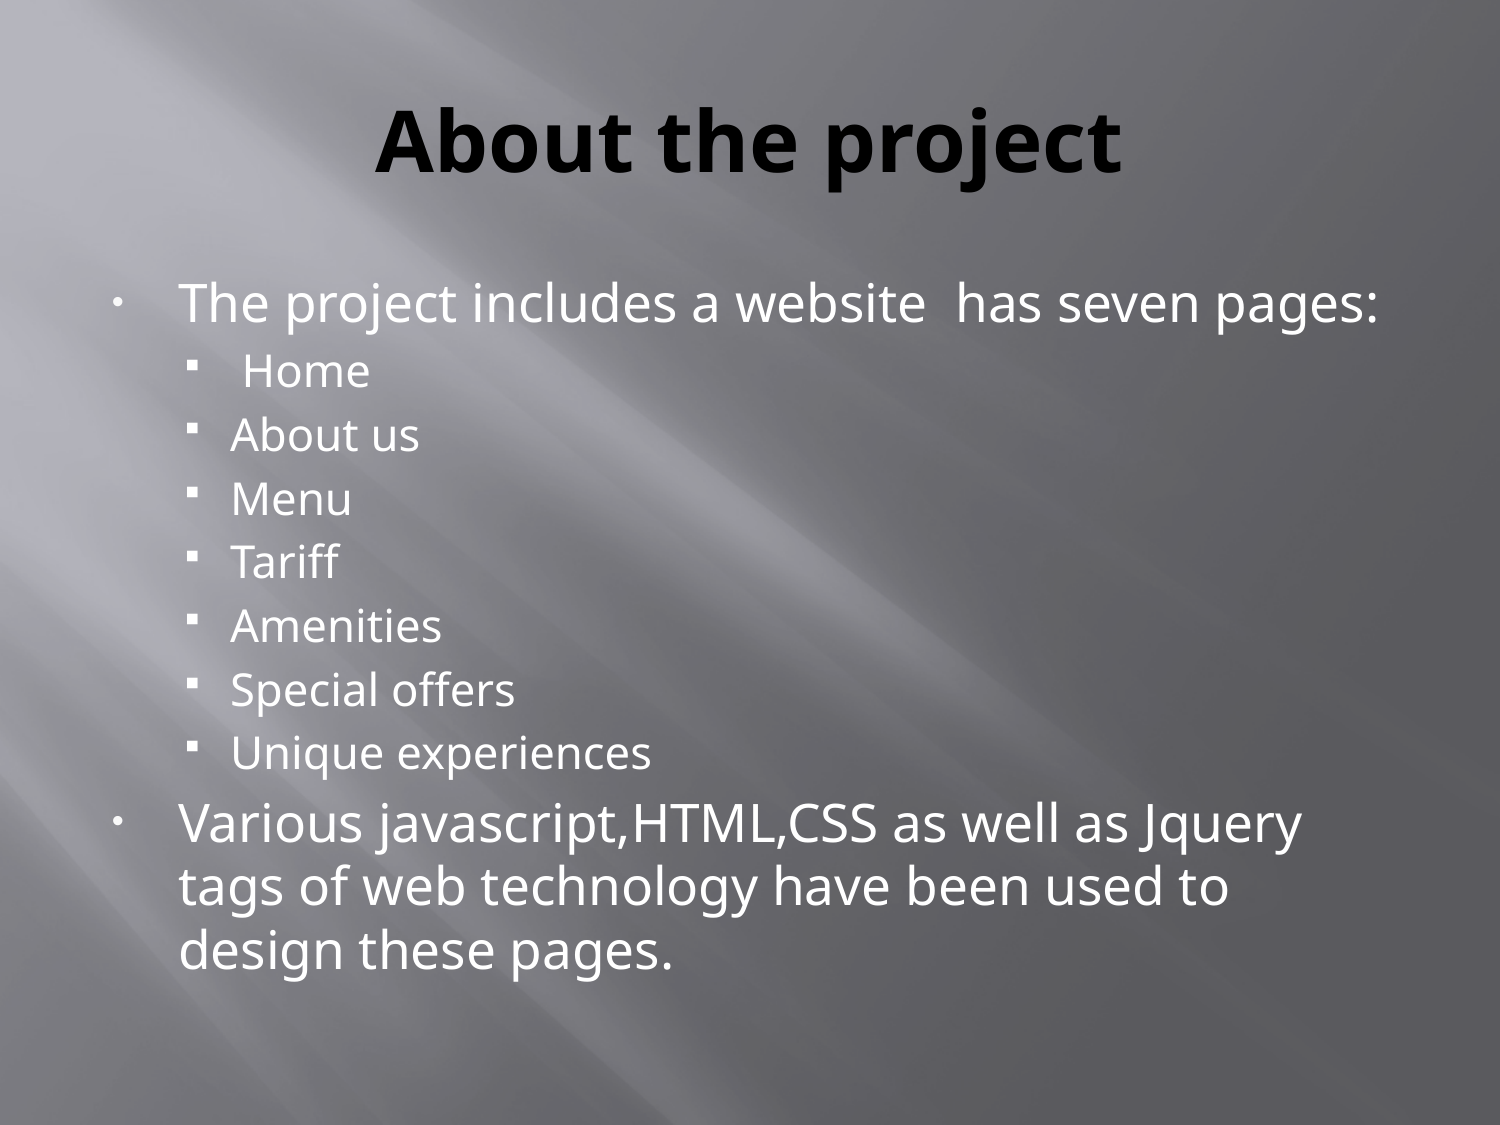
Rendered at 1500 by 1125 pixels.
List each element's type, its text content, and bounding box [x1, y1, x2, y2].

title About the project [75, 45, 1425, 233]
list The project includes a website has seven pages: Home About us Menu Tariff Amenities Special offers Unique experiences Various javascript,HTML,CSS as well as Jquery tags of web technology have been used to design these pages. [75, 262, 1425, 1035]
